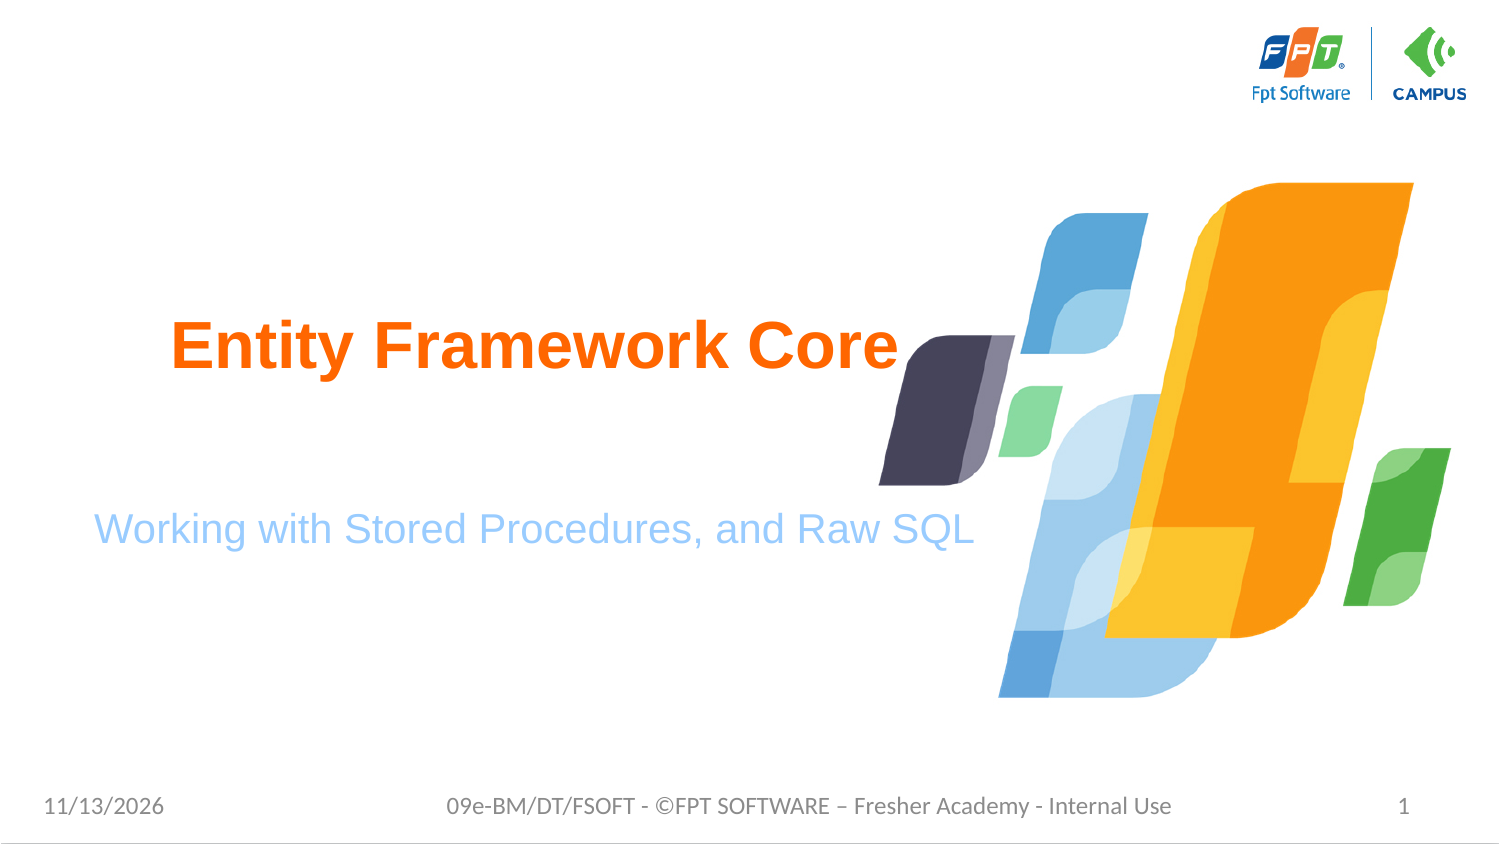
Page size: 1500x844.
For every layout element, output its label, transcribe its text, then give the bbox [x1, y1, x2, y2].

picture [1, 0, 1499, 844]
slide_number 1 [1332, 782, 1425, 827]
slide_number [28, 782, 253, 827]
footer 09e-BM/DT/FSOFT - ©FPT SOFTWARE – Fresher Academy - Internal Use [306, 782, 1314, 827]
subtitle Working with Stored Procedures, and Raw SQL [28, 494, 1042, 566]
title Entity Framework Core [28, 286, 1042, 398]
